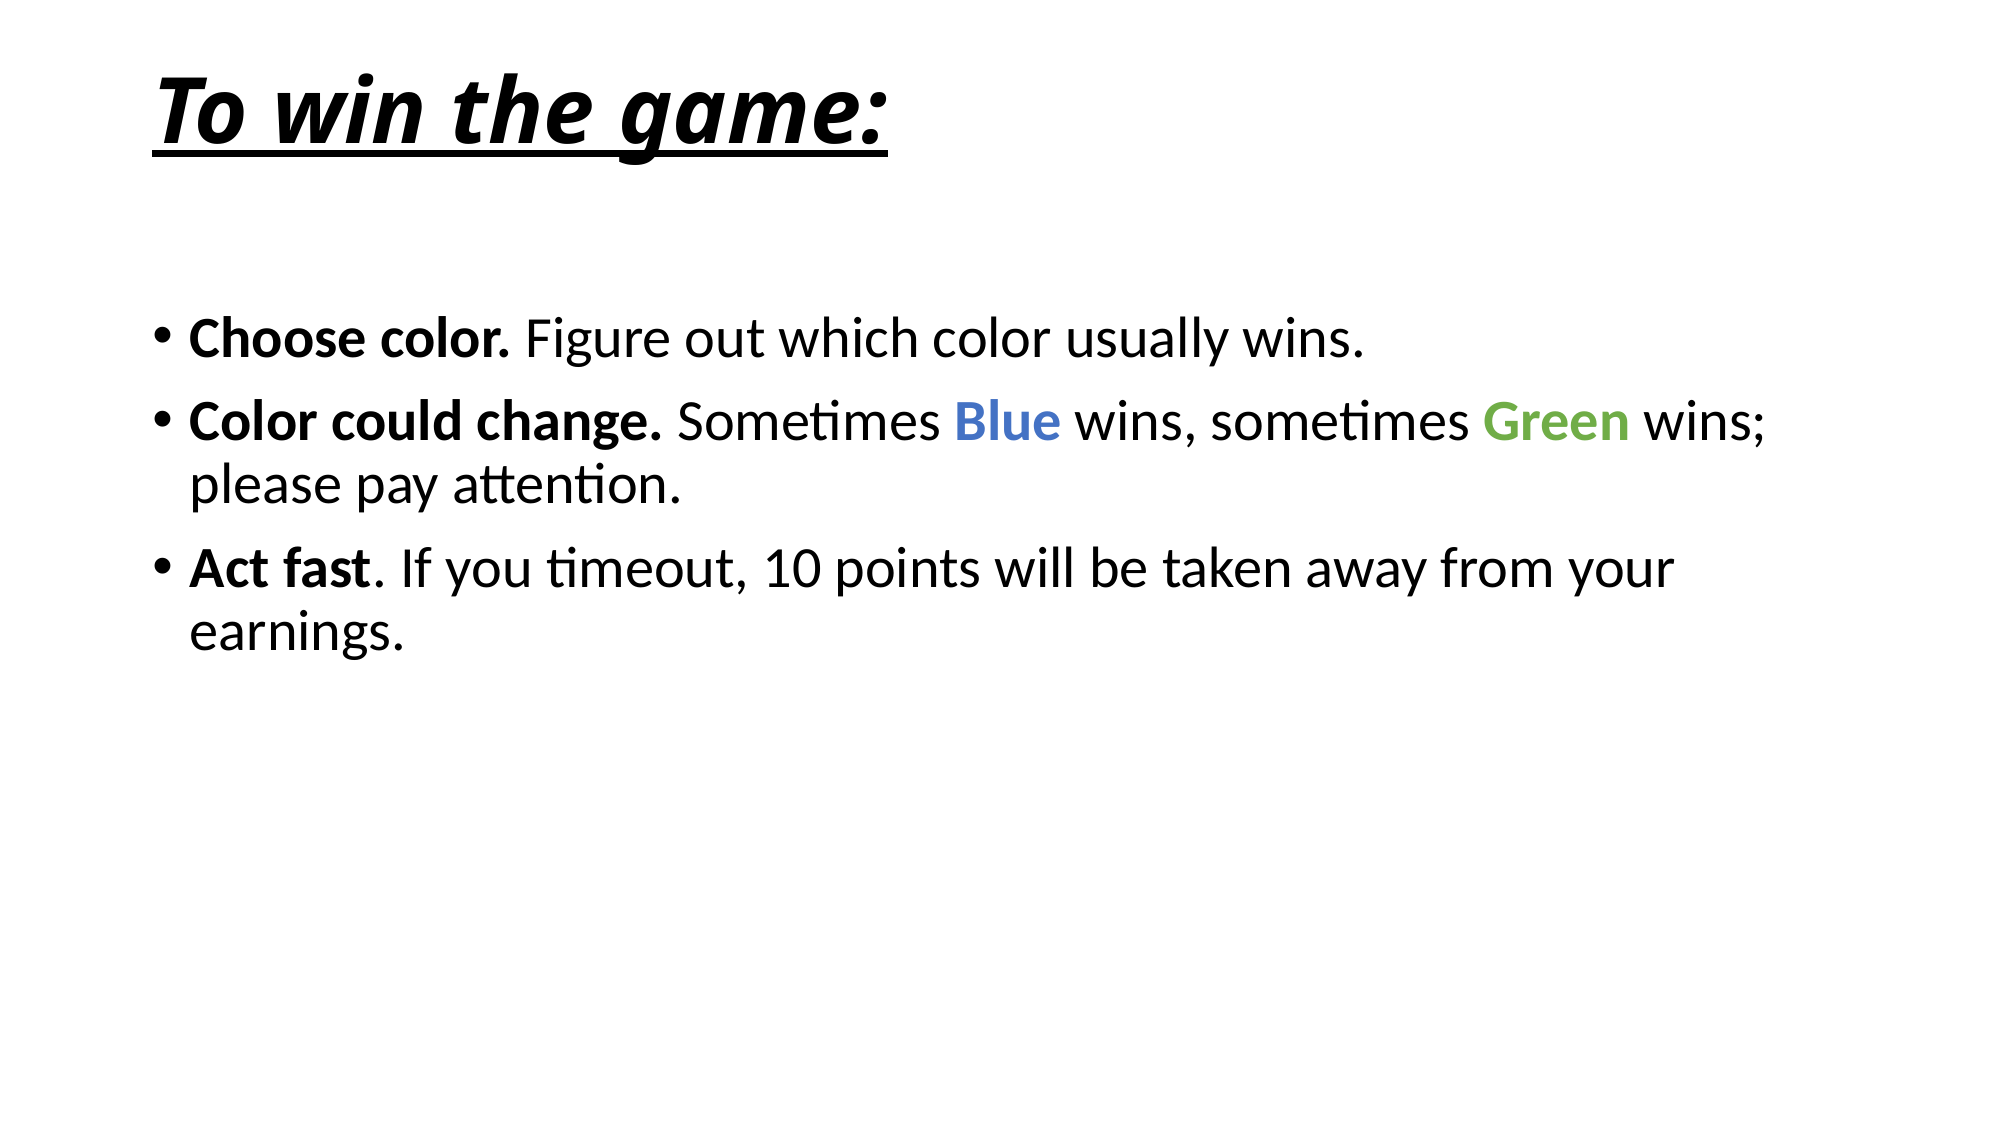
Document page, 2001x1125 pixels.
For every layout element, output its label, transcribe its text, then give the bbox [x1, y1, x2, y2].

list Choose color. Figure out which color usually wins. Color could change. Sometimes Blue wins, sometimes Green wins; please pay attention. Act fast. If you timeout, 10 points will be taken away from your earnings. [137, 299, 1863, 1014]
title To win the game: [137, 59, 1863, 278]
